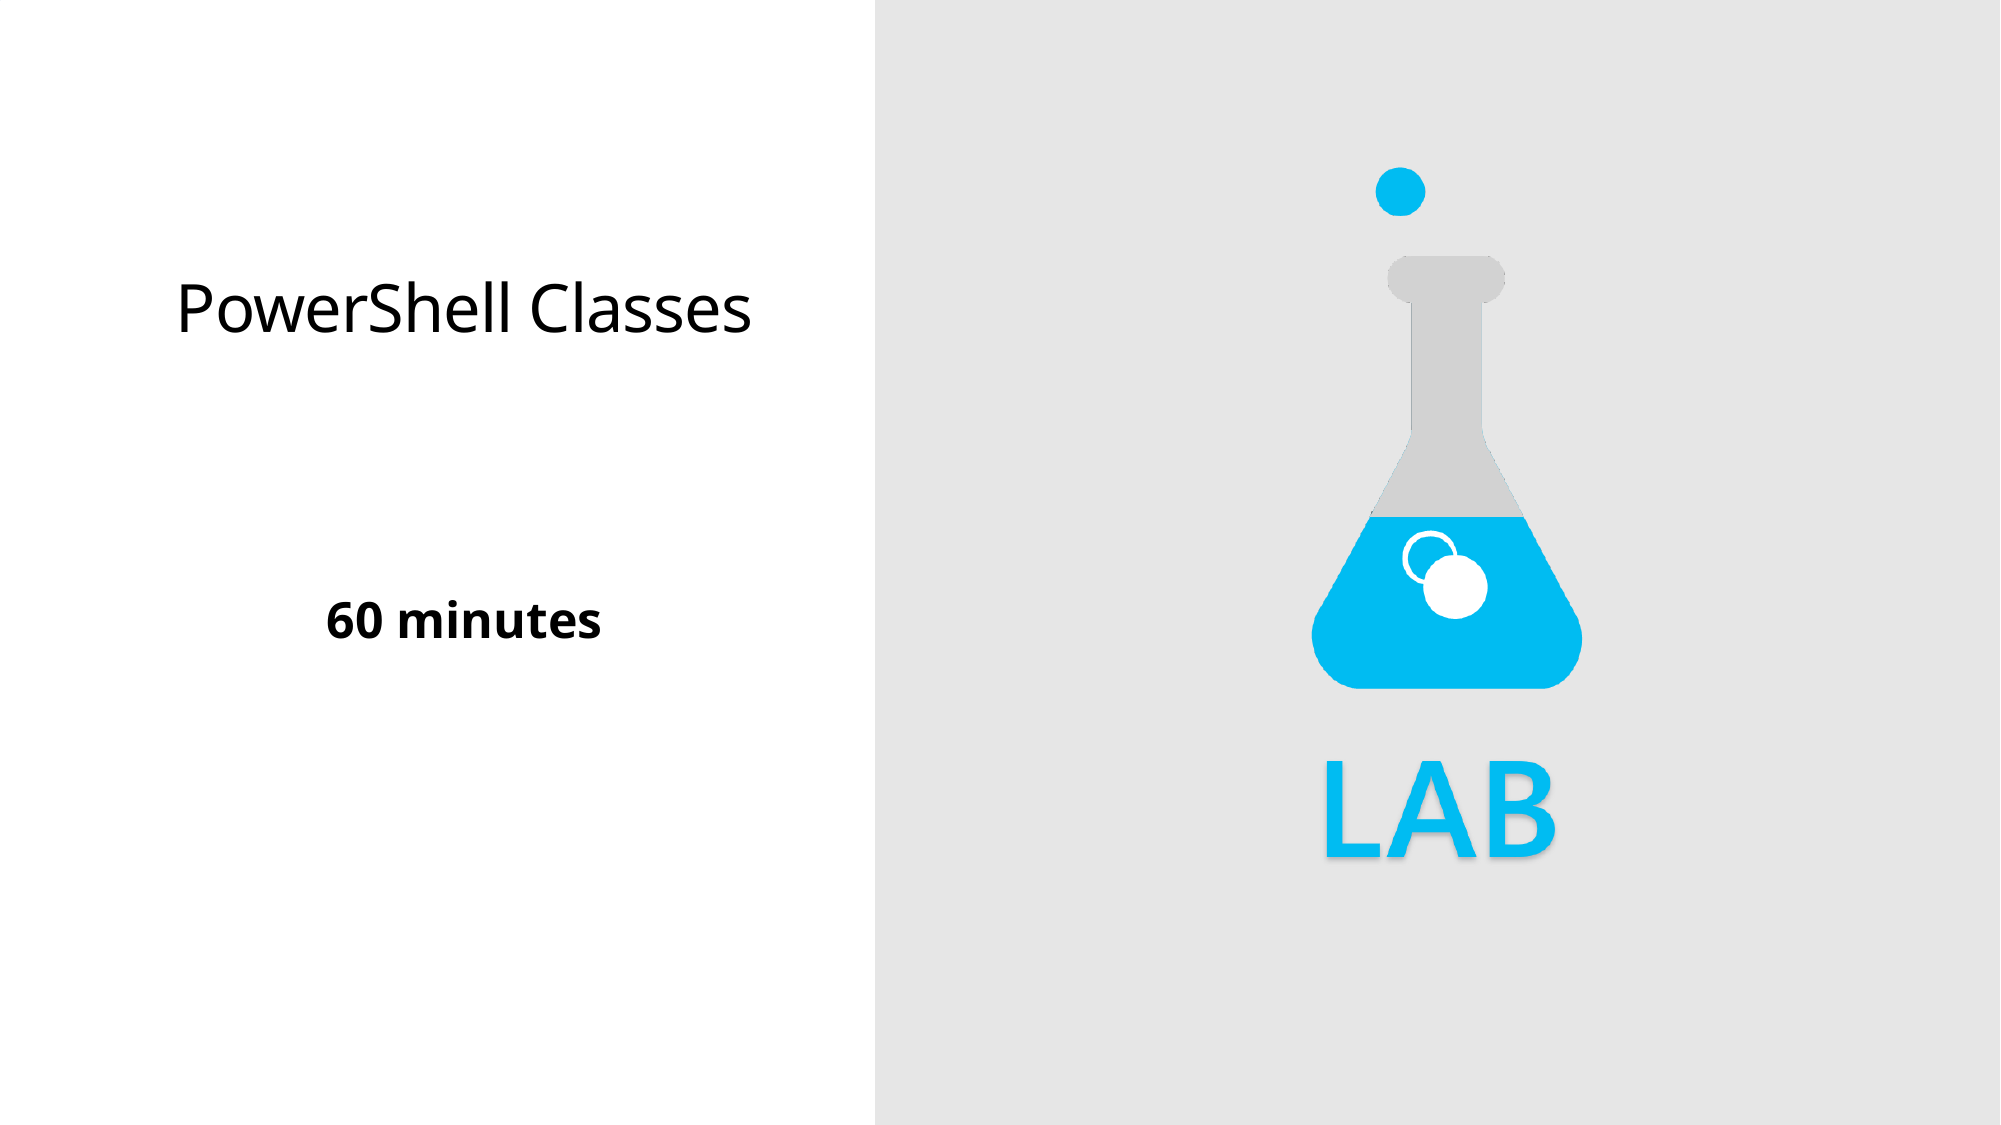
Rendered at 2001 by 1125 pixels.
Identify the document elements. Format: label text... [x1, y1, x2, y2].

picture [874, 0, 2000, 1125]
list 60 minutes [107, 588, 822, 1022]
title PowerShell Classes [107, 103, 822, 513]
